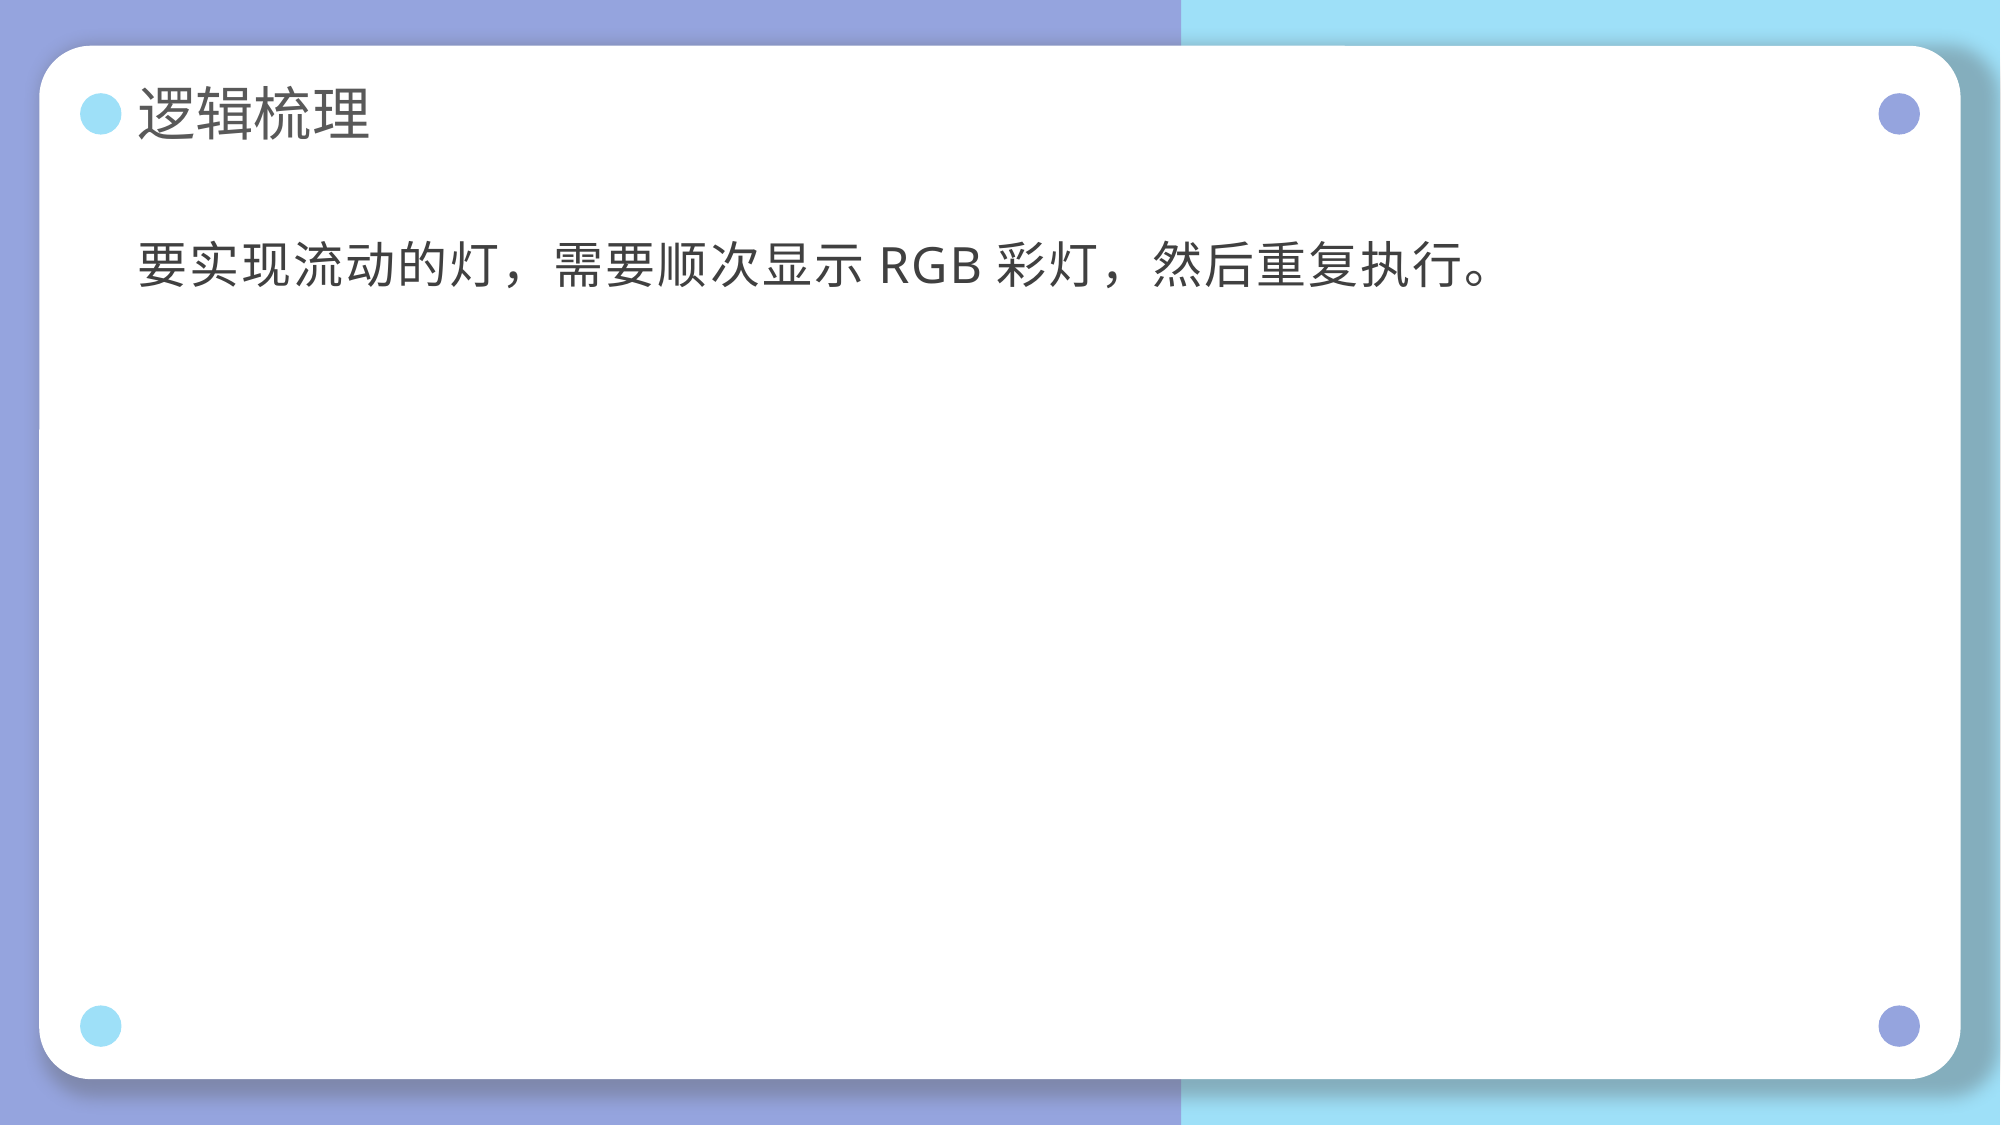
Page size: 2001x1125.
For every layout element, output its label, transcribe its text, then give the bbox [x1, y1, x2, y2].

list 要实现流动的灯，需要顺次显示RGB彩灯，然后重复执行。 [137, 208, 1847, 915]
title 逻辑梳理 [137, 77, 976, 157]
